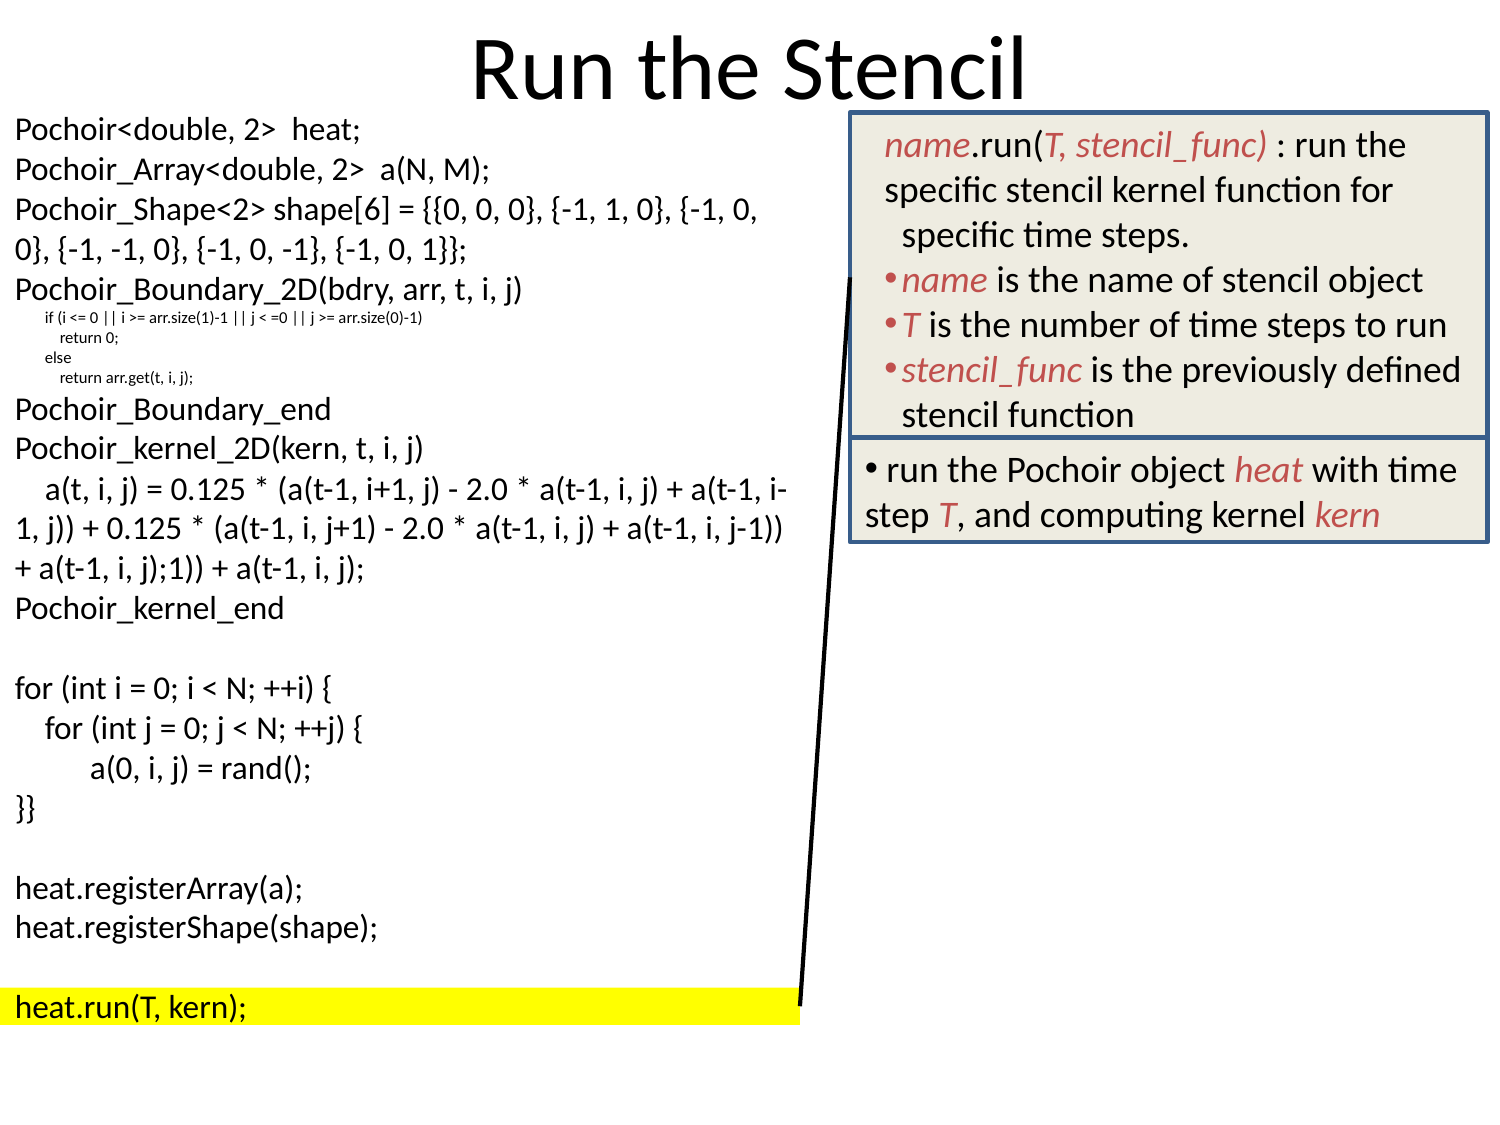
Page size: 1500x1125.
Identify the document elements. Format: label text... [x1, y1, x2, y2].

title Run the Stencil [75, 0, 1425, 125]
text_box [799, 278, 851, 1007]
text_box Pochoir<double, 2> heat; Pochoir_Array<double, 2> a(N, M); Pochoir_Shape<2> shape[6] = {{0, 0, 0}, {-1, 1, 0}, {-1, 0, 0}, {-1, -1, 0}, {-1, 0, -1}, {-1, 0, 1}}; Pochoir_Boundary_2D(bdry, arr, t, i, j) if (i <= 0 || i >= arr.size(1)-1 || j < =0 || j >= arr.size(0)-1) return 0; else return arr.get(t, i, j); Pochoir_Boundary_end Pochoir_kernel_2D(kern, t, i, j) a(t, i, j) = 0.125 * (a(t-1, i+1, j) - 2.0 * a(t-1, i, j) + a(t-1, i-1, j)) + 0.125 * (a(t-1, i, j+1) - 2.0 * a(t-1, i, j) + a(t-1, i, j-1)) + a(t-1, i, j);1)) + a(t-1, i, j); Pochoir_kernel_end for (int i = 0; i < N; ++i) { for (int j = 0; j < N; ++j) { a(0, i, j) = rand(); }} heat.registerArray(a); heat.registerShape(shape); heat.run(T, kern); [0, 99, 813, 1033]
text_box run the Pochoir object heat with time step T, and computing kernel kern [854, 435, 1490, 544]
text_box name.run(T, stencil_func) : run the specific stencil kernel function for specific time steps. name is the name of stencil object T is the number of time steps to run stencil_func is the previously defined stencil function [848, 110, 1490, 435]
